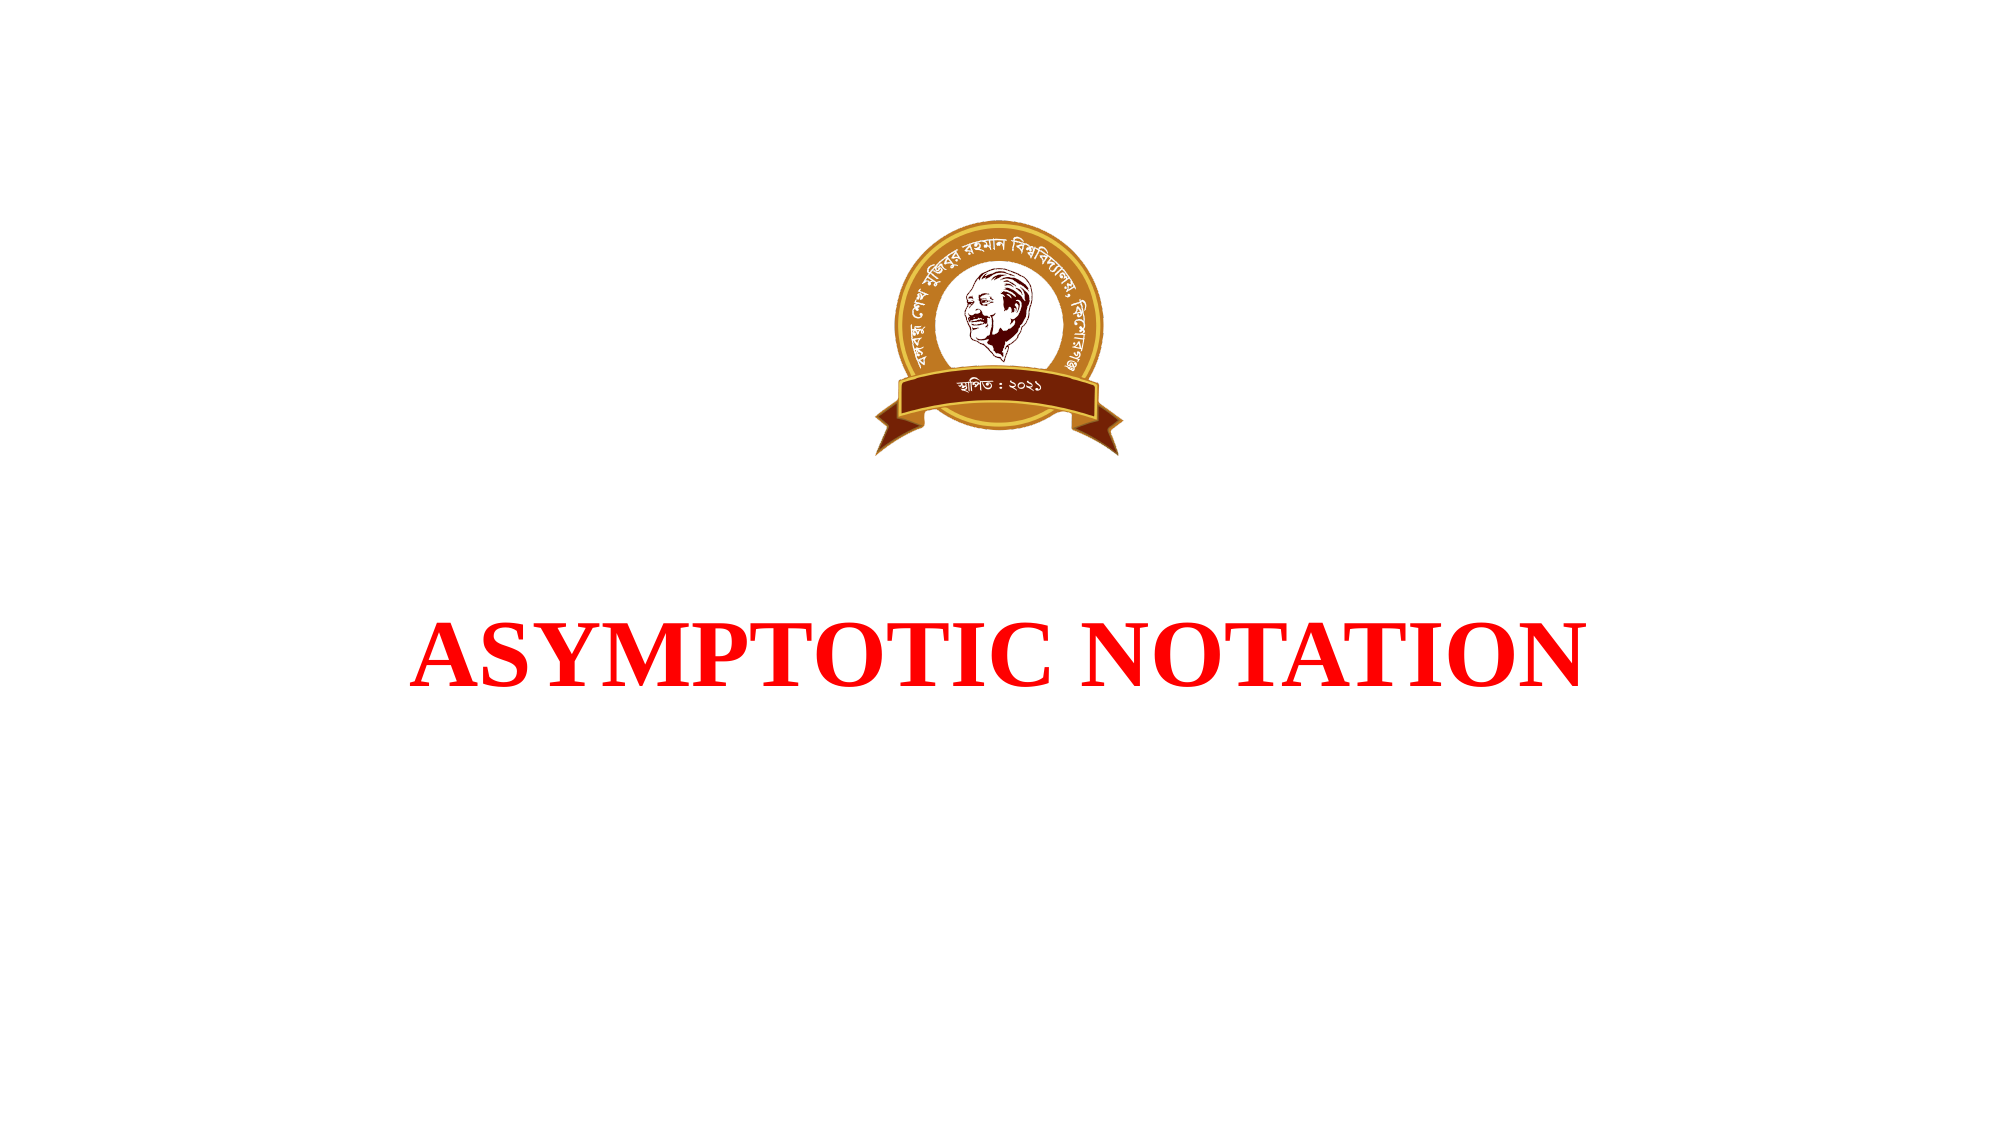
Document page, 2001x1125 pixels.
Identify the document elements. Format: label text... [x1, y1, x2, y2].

picture [870, 216, 1128, 246]
title ASYMPTOTIC NOTATION [136, 246, 1862, 715]
